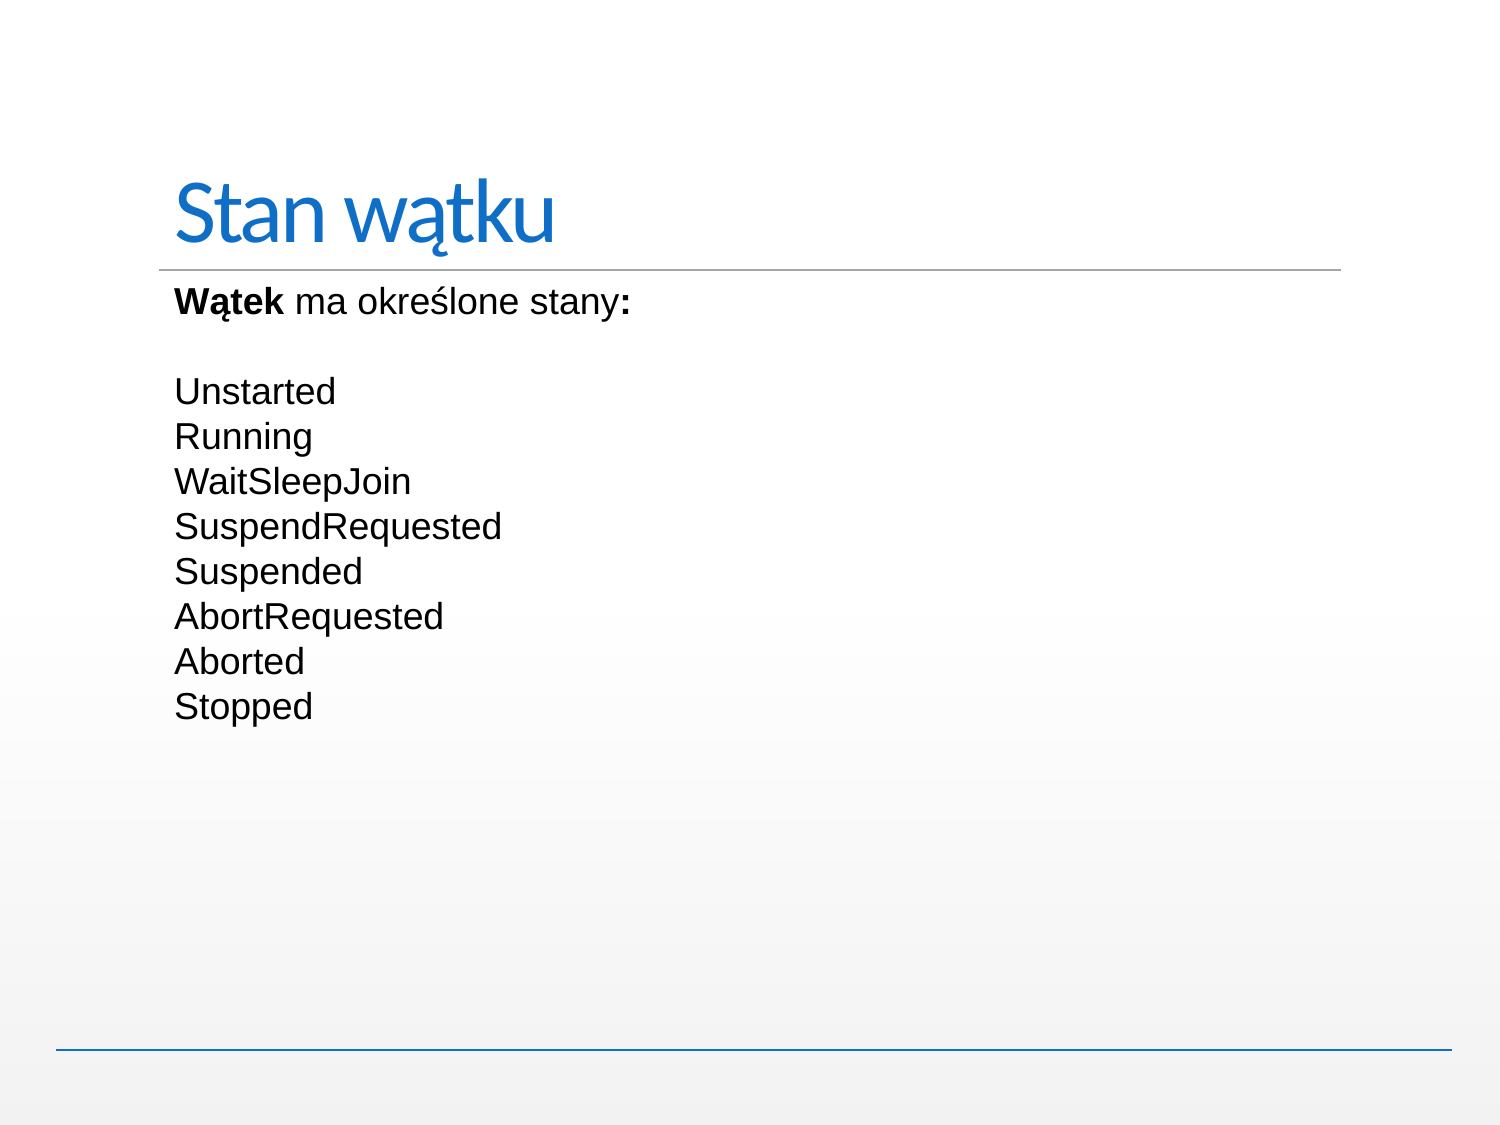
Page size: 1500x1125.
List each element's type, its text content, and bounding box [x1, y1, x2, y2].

text_box Wątek ma określone stany: Unstarted Running WaitSleepJoin SuspendRequested Suspended AbortRequested Aborted Stopped [159, 270, 1341, 735]
title Stan wątku [159, 82, 1341, 270]
